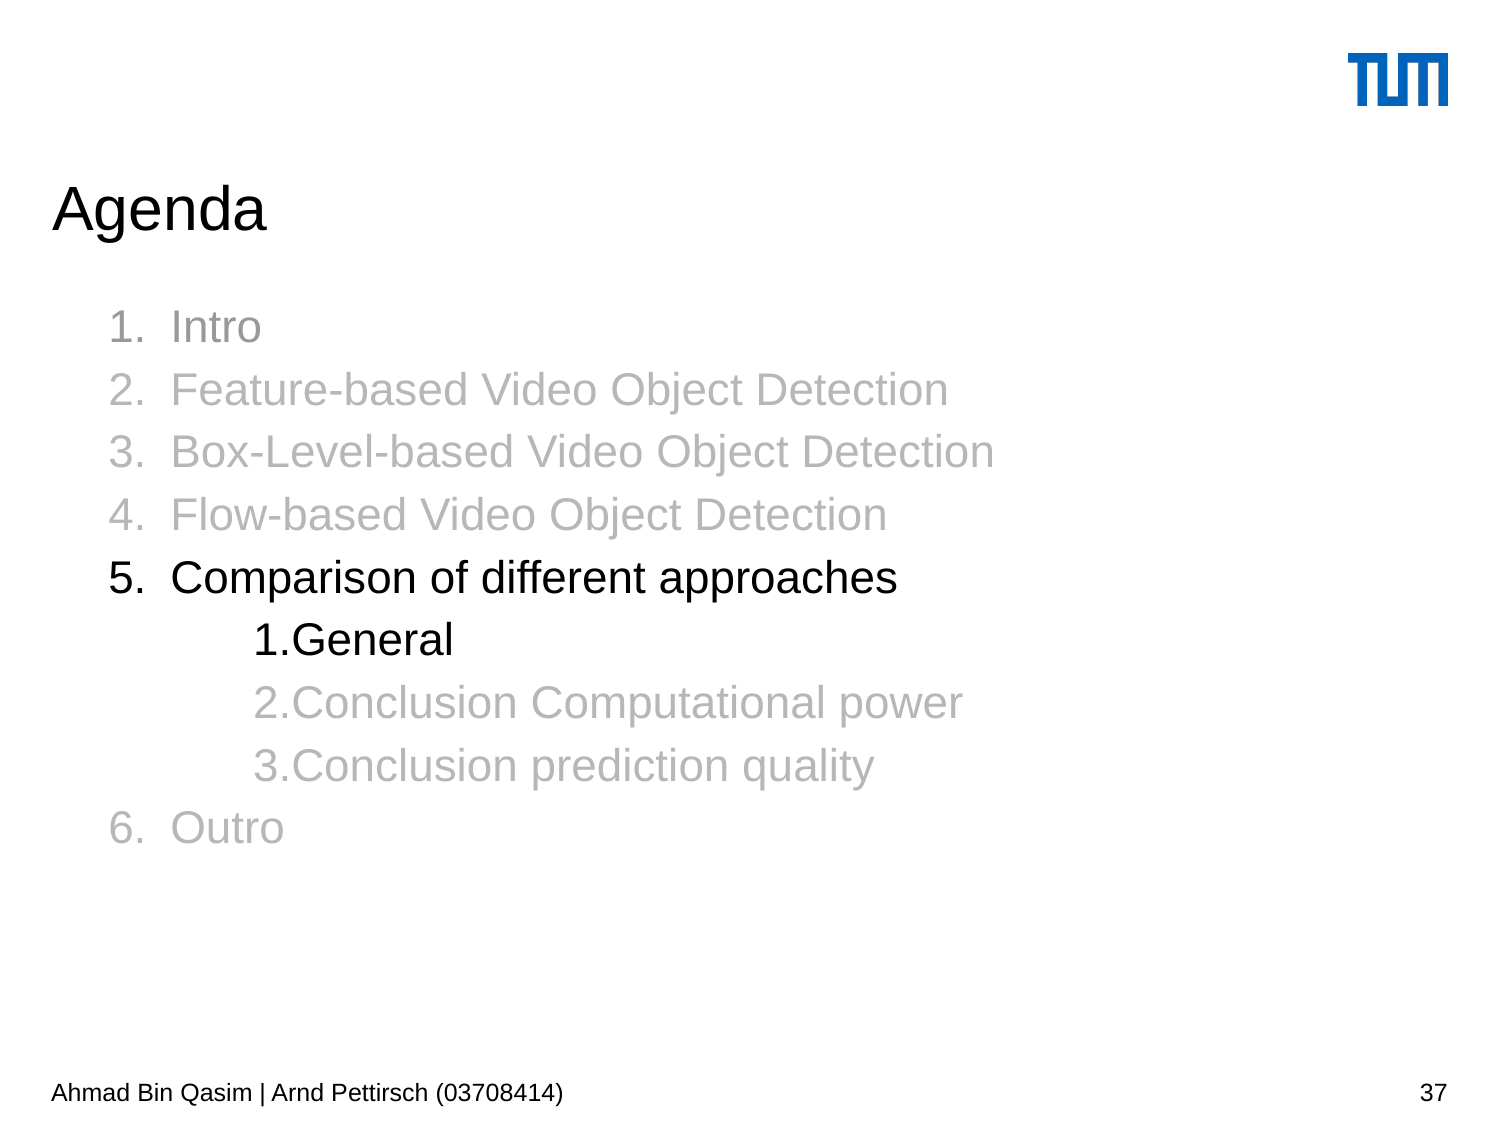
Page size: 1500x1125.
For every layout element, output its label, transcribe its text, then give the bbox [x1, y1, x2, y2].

slide_number 37 [1112, 1061, 1448, 1122]
picture [1348, 53, 1448, 106]
list Intro Feature-based Video Object Detection Box-Level-based Video Object Detection Flow-based Video Object Detection Comparison of different approaches General Conclusion Computational power Conclusion prediction quality Outro [52, 289, 1449, 1060]
title Agenda [52, 163, 1449, 231]
footer Ahmad Bin Qasim | Arnd Pettirsch (03708414) [51, 1061, 1112, 1122]
